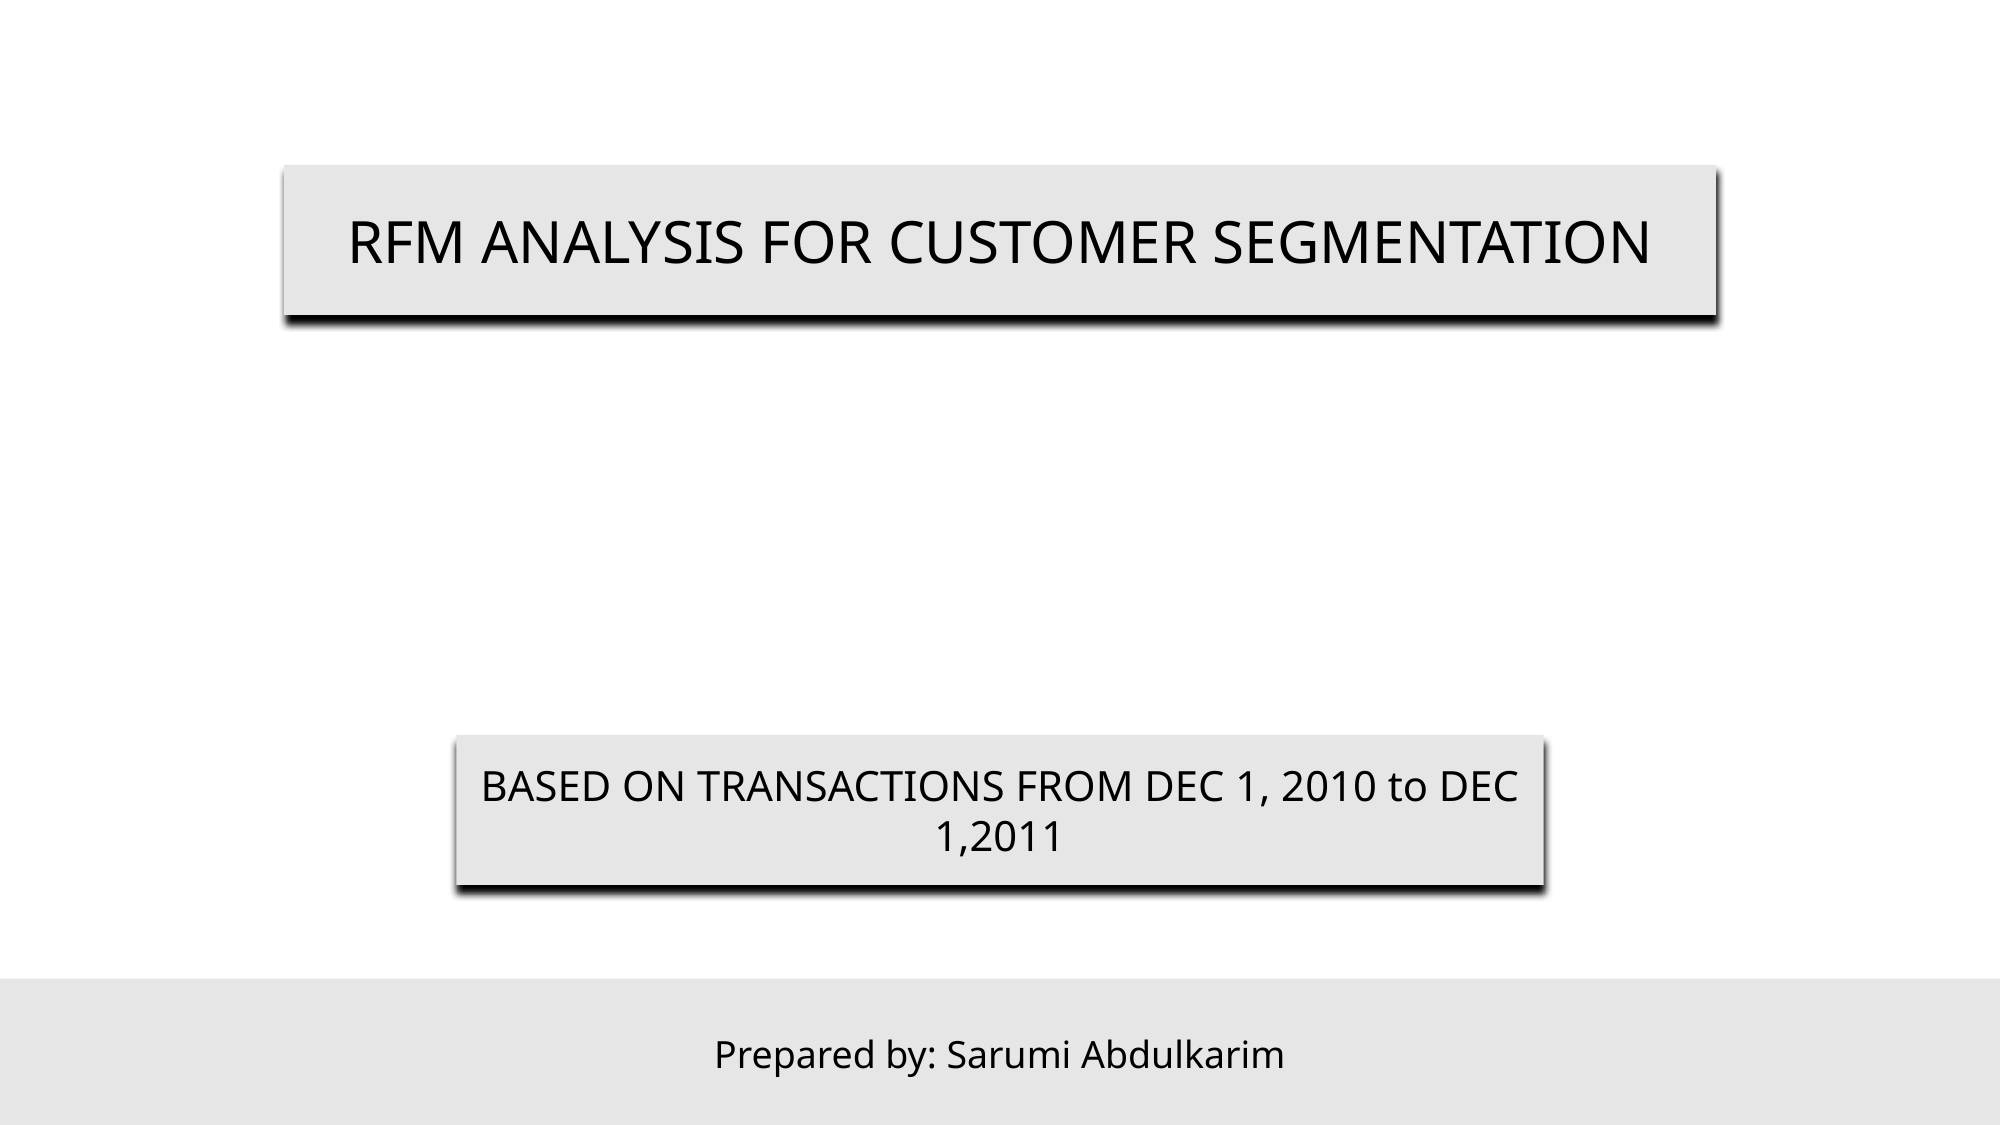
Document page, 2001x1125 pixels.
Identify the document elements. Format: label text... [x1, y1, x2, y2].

text_box Prepared by: Sarumi Abdulkarim [0, 978, 2000, 1125]
text_box RFM ANALYSIS FOR CUSTOMER SEGMENTATION [283, 164, 1717, 316]
text_box BASED ON TRANSACTIONS FROM DEC 1, 2010 to DEC 1,2011 [455, 734, 1545, 886]
